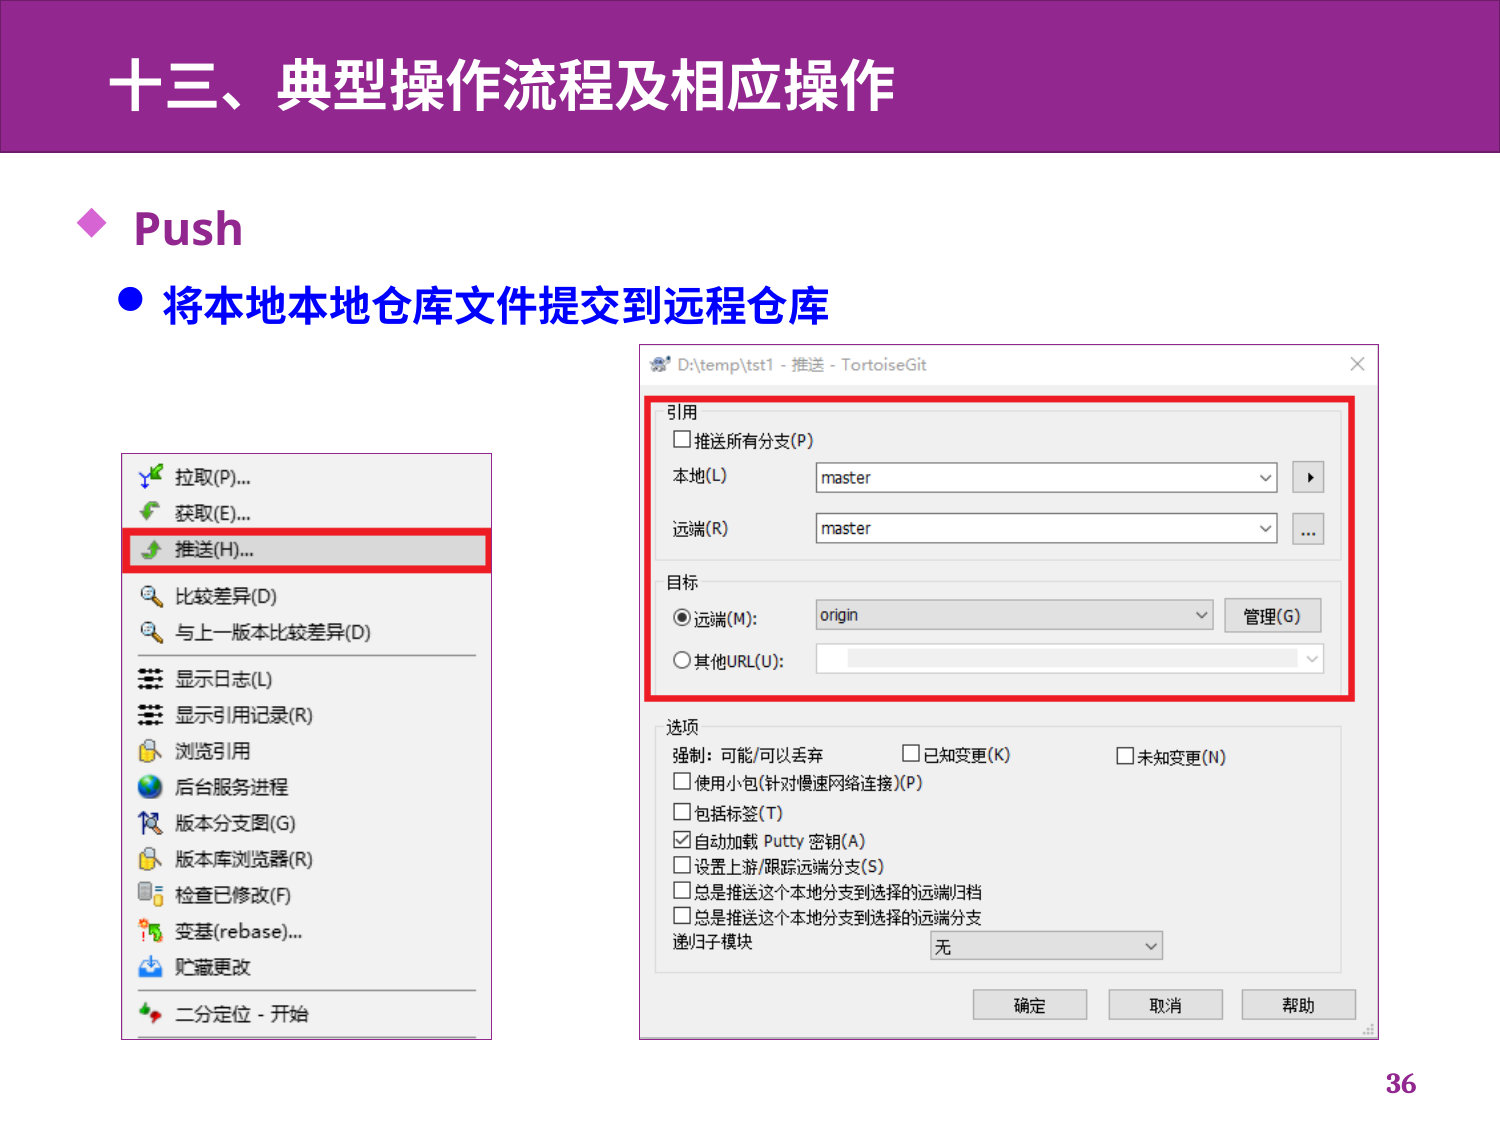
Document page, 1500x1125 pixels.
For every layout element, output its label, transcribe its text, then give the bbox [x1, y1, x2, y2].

slide_number 36 [1245, 1058, 1432, 1108]
picture [121, 453, 492, 1040]
title 十三、典型操作流程及相应操作 [92, 27, 1407, 126]
picture [639, 344, 1379, 1040]
list Push 将本地本地仓库文件提交到远程仓库 [58, 178, 1432, 1058]
